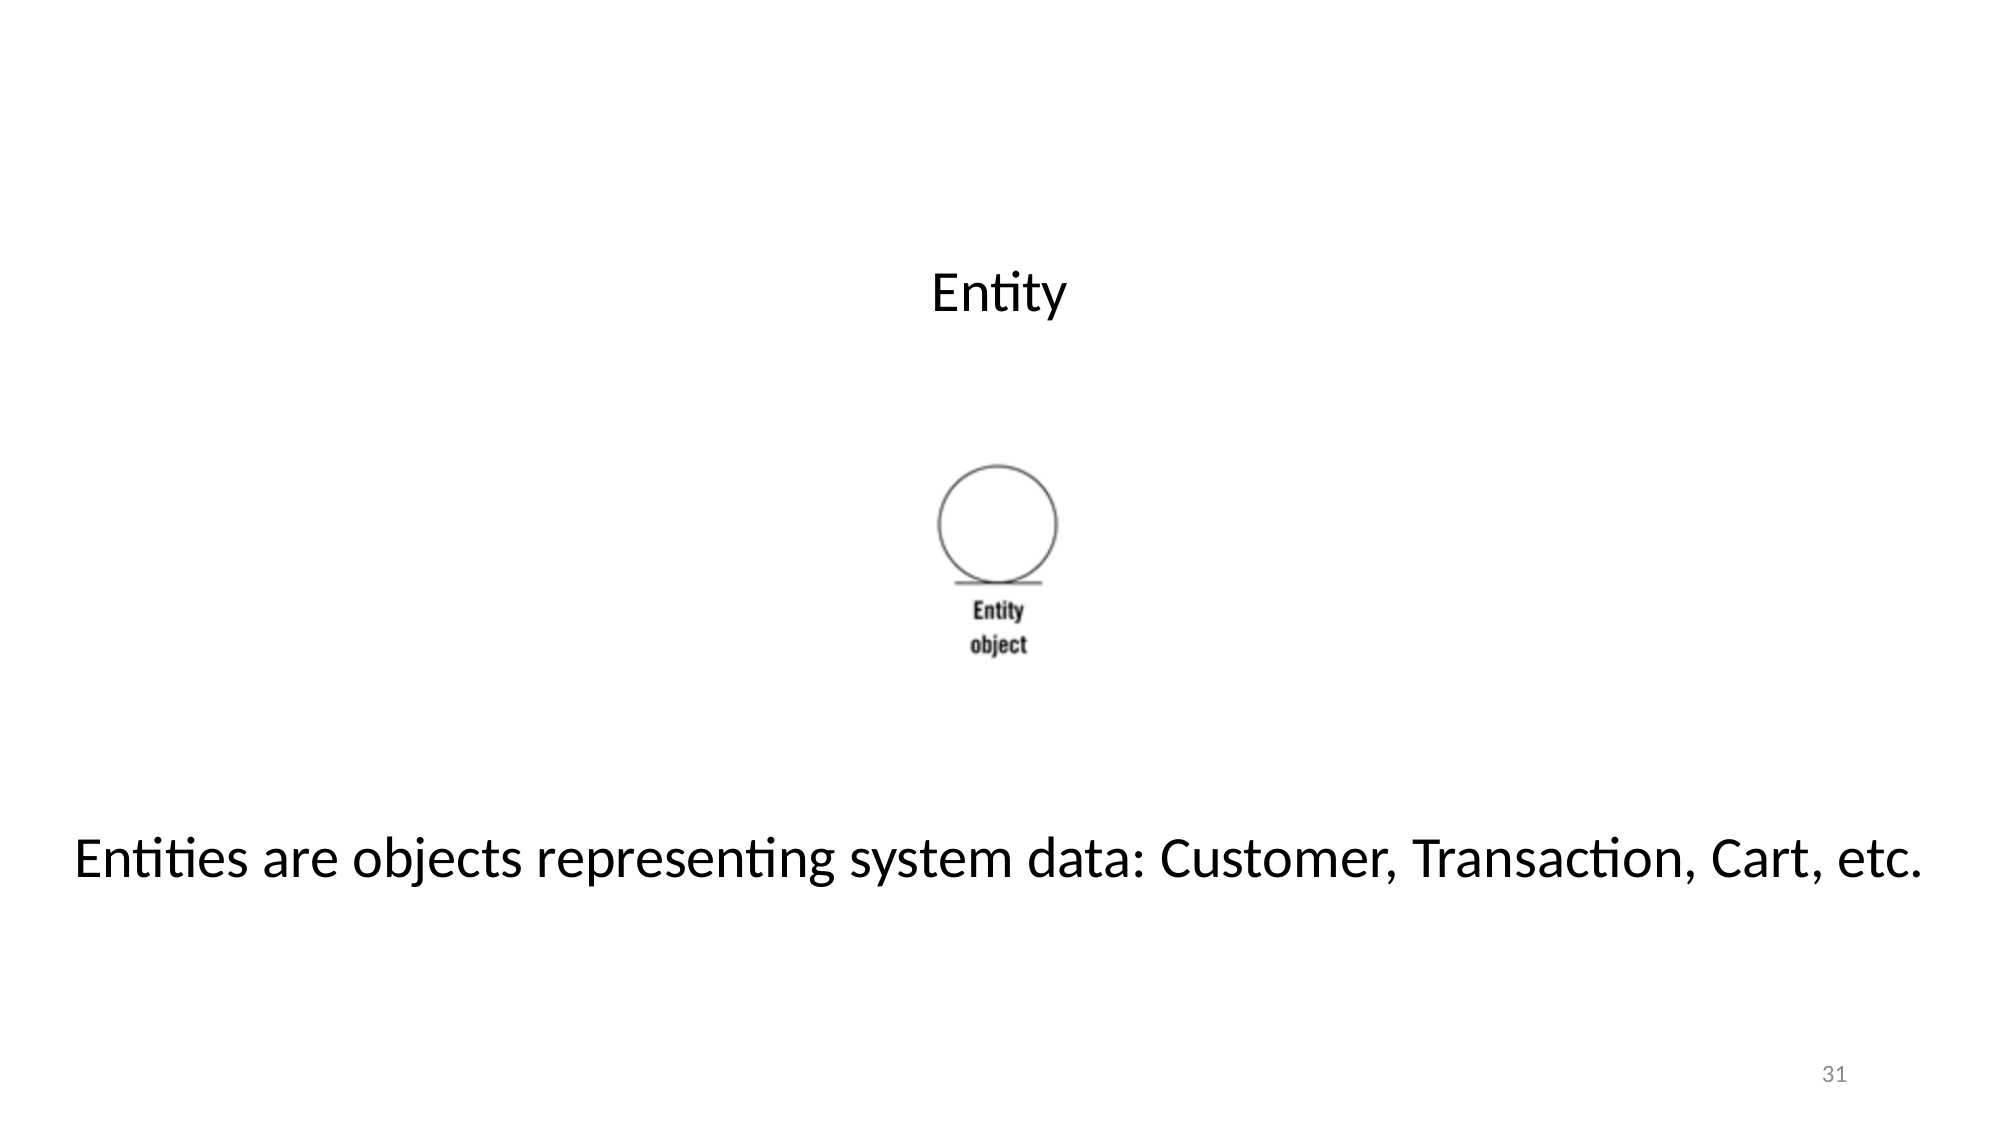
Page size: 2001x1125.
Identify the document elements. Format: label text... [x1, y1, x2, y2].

picture [885, 441, 1115, 682]
slide_number 31 [1412, 1042, 1863, 1103]
text_box Entities are objects representing system data: Customer, Transaction, Cart, etc. [49, 811, 1951, 897]
text_box Entity [746, 246, 1254, 331]
